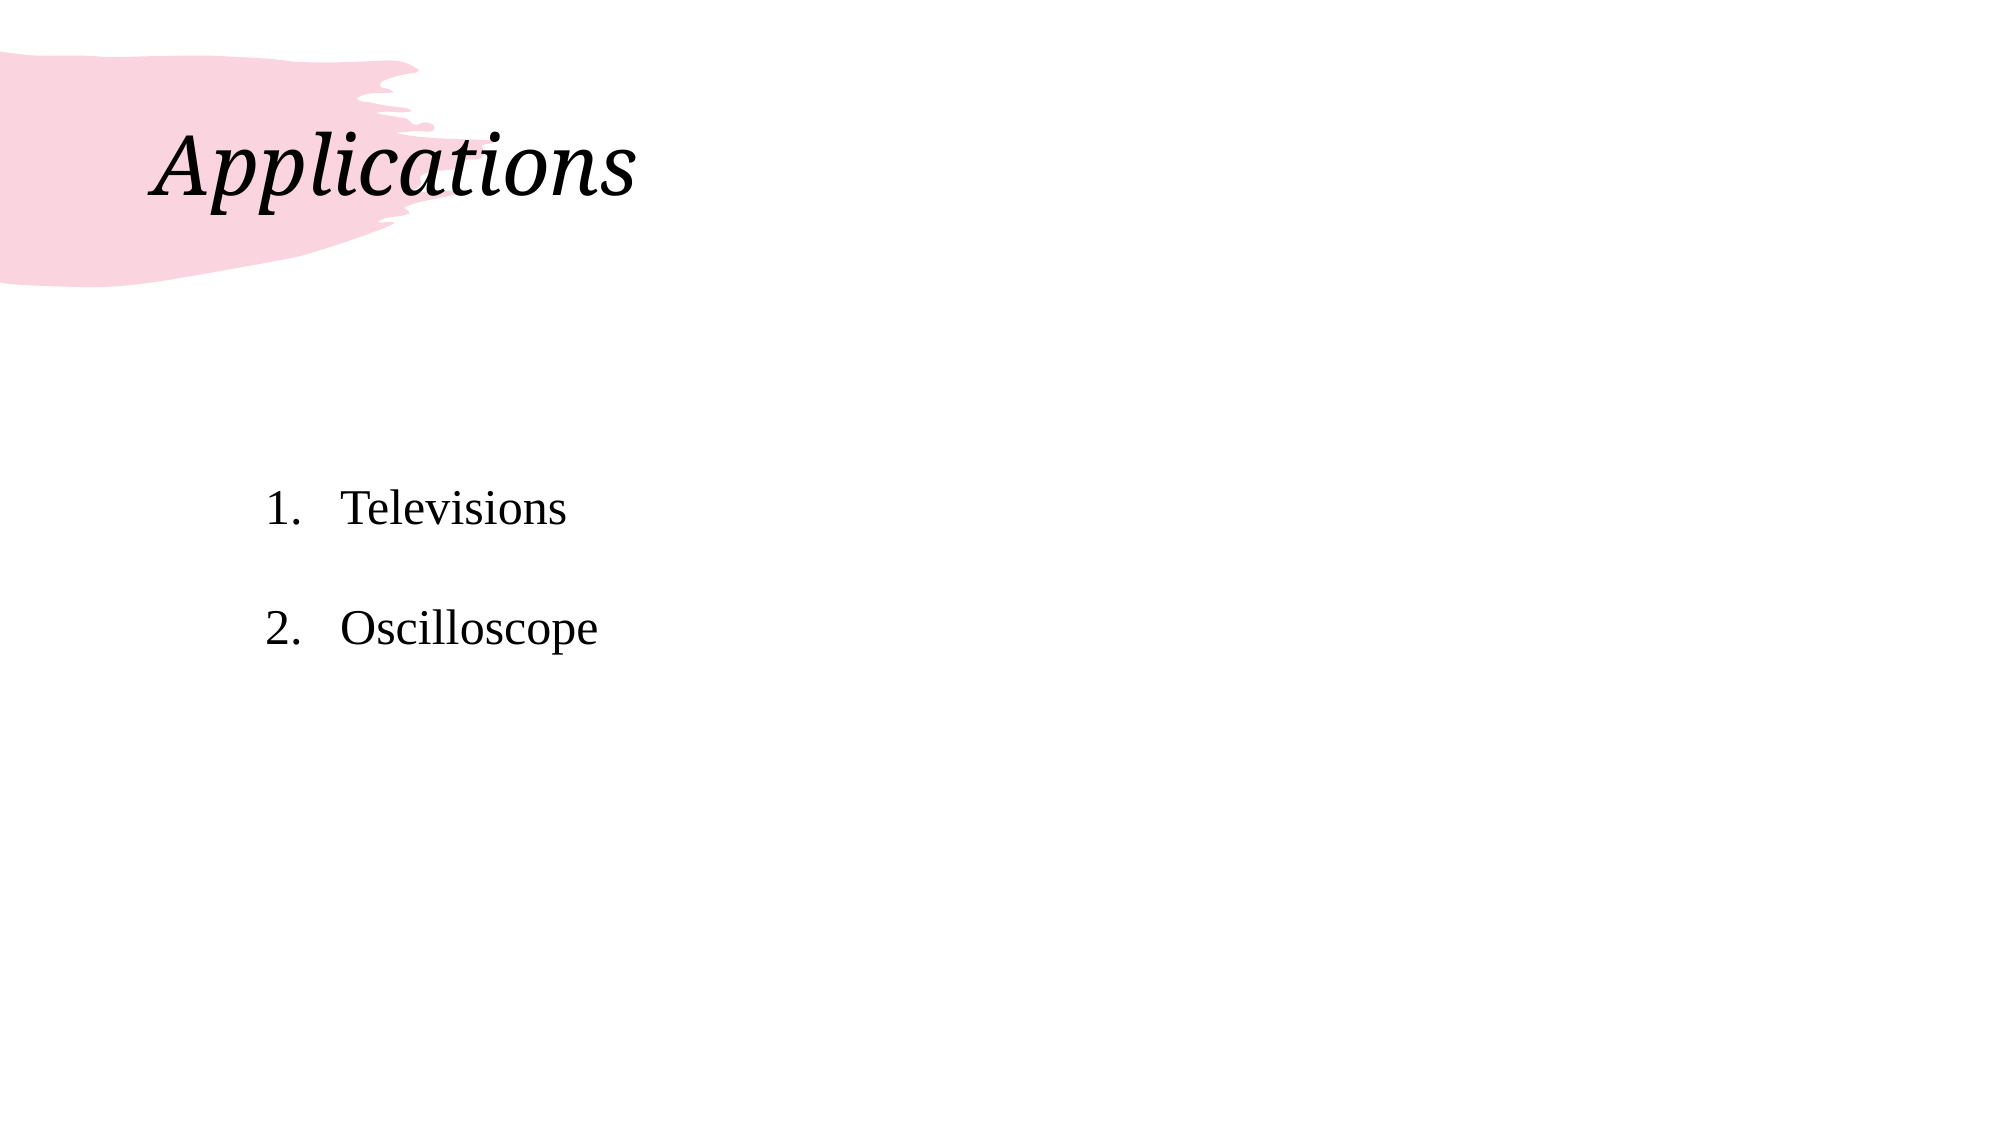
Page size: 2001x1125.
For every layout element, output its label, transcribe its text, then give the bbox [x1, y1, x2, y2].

text_box Televisions Oscilloscope [250, 467, 1653, 662]
title Applications [137, 59, 1863, 278]
